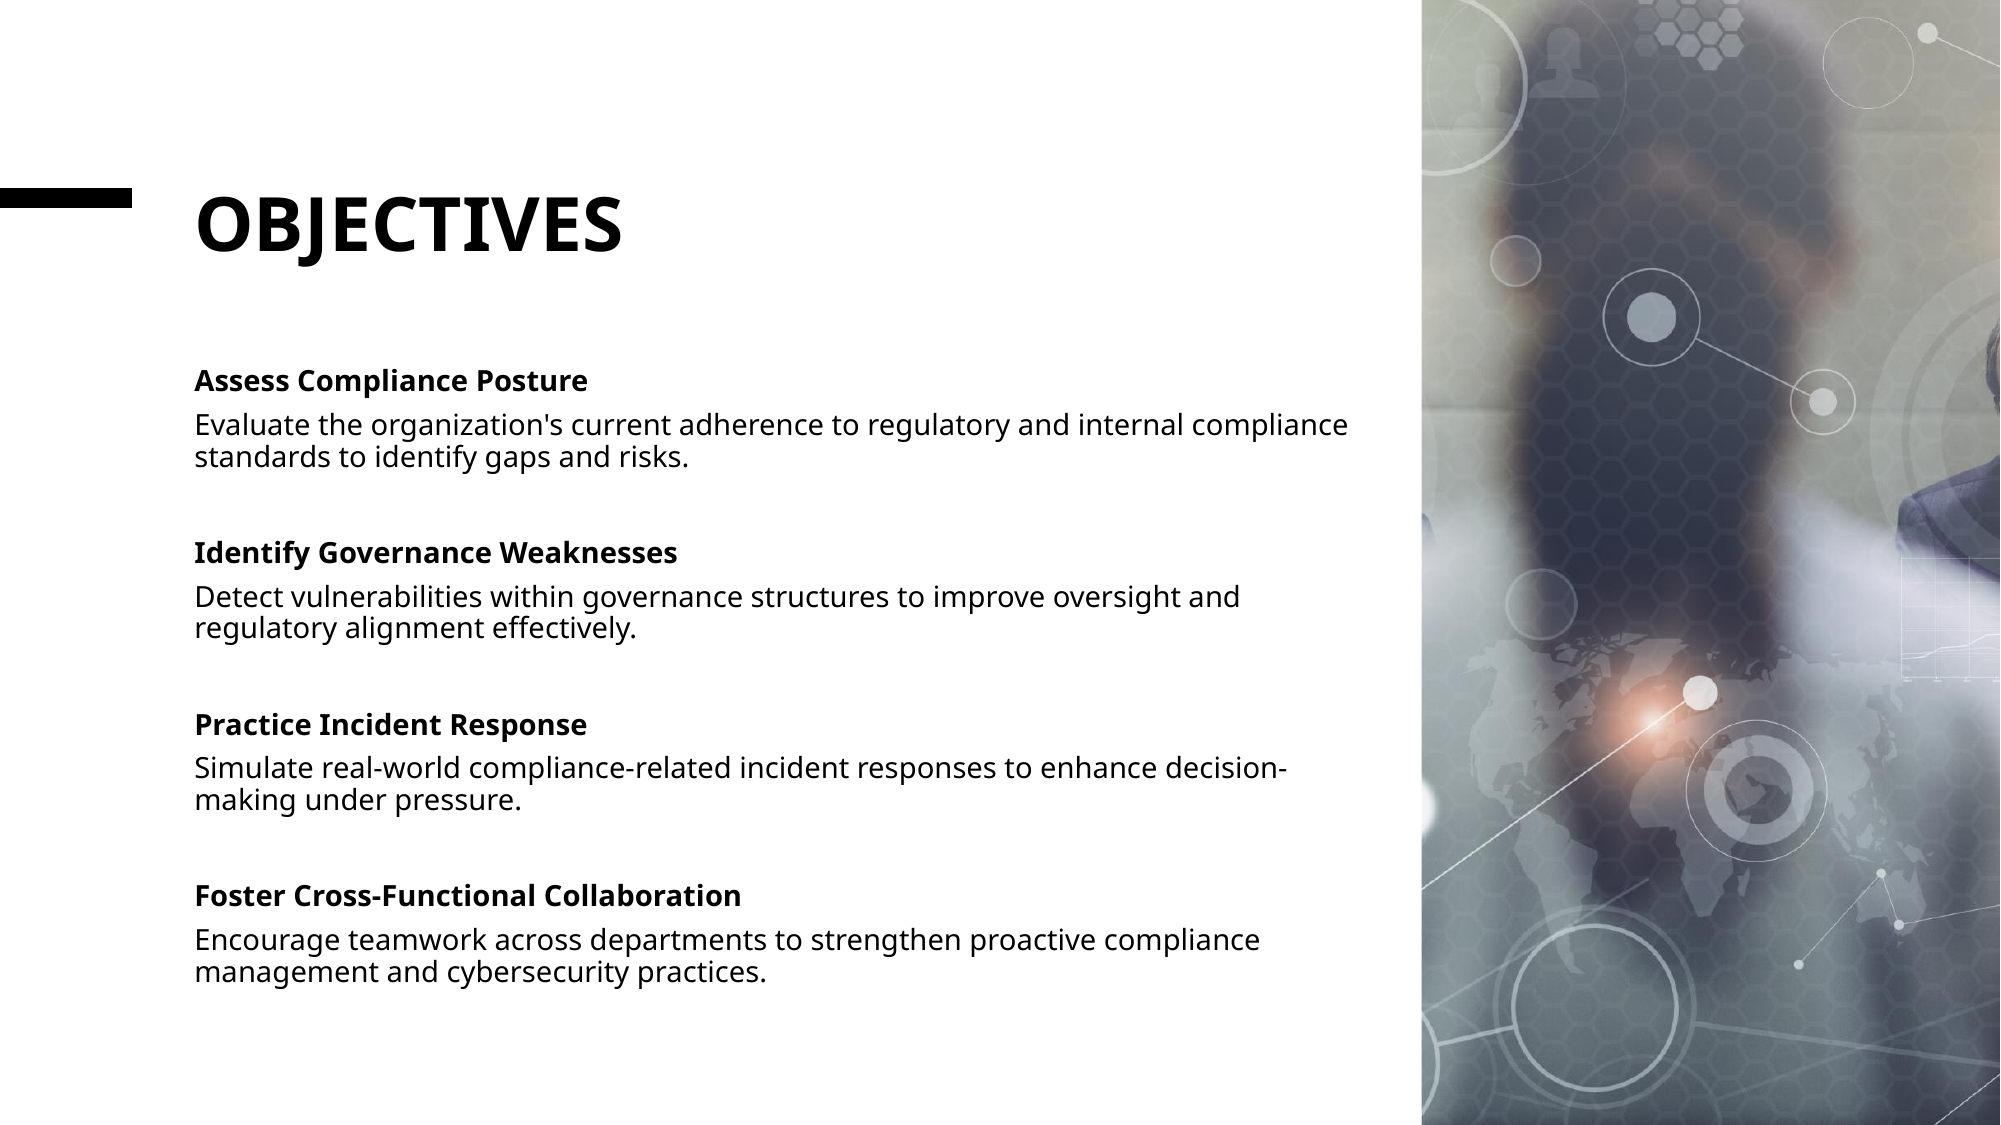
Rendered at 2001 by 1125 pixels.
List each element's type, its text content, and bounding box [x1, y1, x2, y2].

list Assess Compliance Posture Evaluate the organization's current adherence to regulatory and internal compliance standards to identify gaps and risks. Identify Governance Weaknesses Detect vulnerabilities within governance structures to improve oversight and regulatory alignment effectively. Practice Incident Response Simulate real-world compliance-related incident responses to enhance decision-making under pressure. Foster Cross-Functional Collaboration Encourage teamwork across departments to strengthen proactive compliance management and cybersecurity practices. [179, 358, 1384, 1032]
title Objectives [179, 182, 1384, 336]
picture [1421, 0, 2000, 1125]
